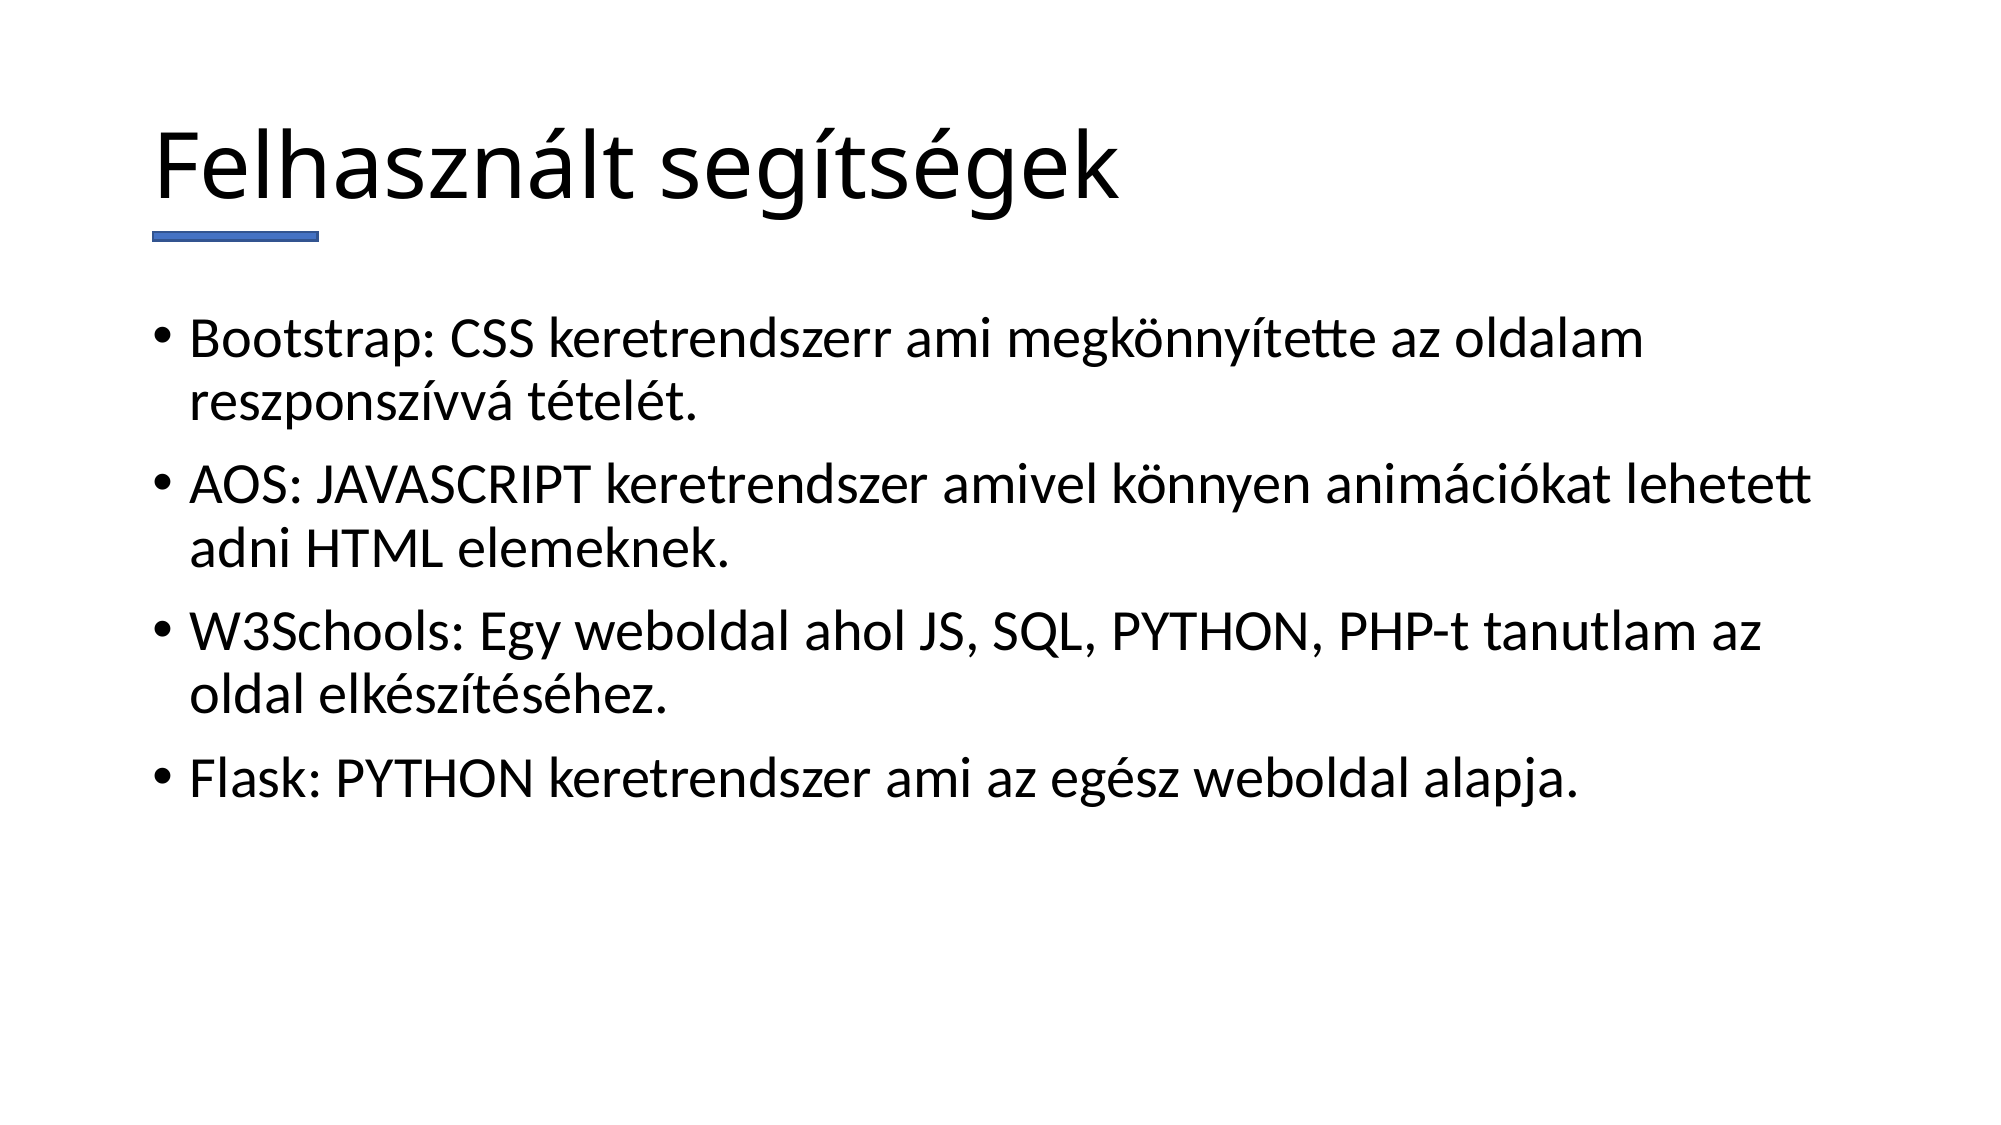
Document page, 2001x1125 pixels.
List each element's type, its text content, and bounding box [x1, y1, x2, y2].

list Bootstrap: CSS keretrendszerr ami megkönnyítette az oldalam reszponszívvá tételét. AOS: JAVASCRIPT keretrendszer amivel könnyen animációkat lehetett adni HTML elemeknek. W3Schools: Egy weboldal ahol JS, SQL, PYTHON, PHP-t tanutlam az oldal elkészítéséhez. Flask: PYTHON keretrendszer ami az egész weboldal alapja. [137, 299, 1863, 1014]
text_box [152, 231, 319, 242]
title Felhasznált segítségek [137, 59, 1863, 278]
